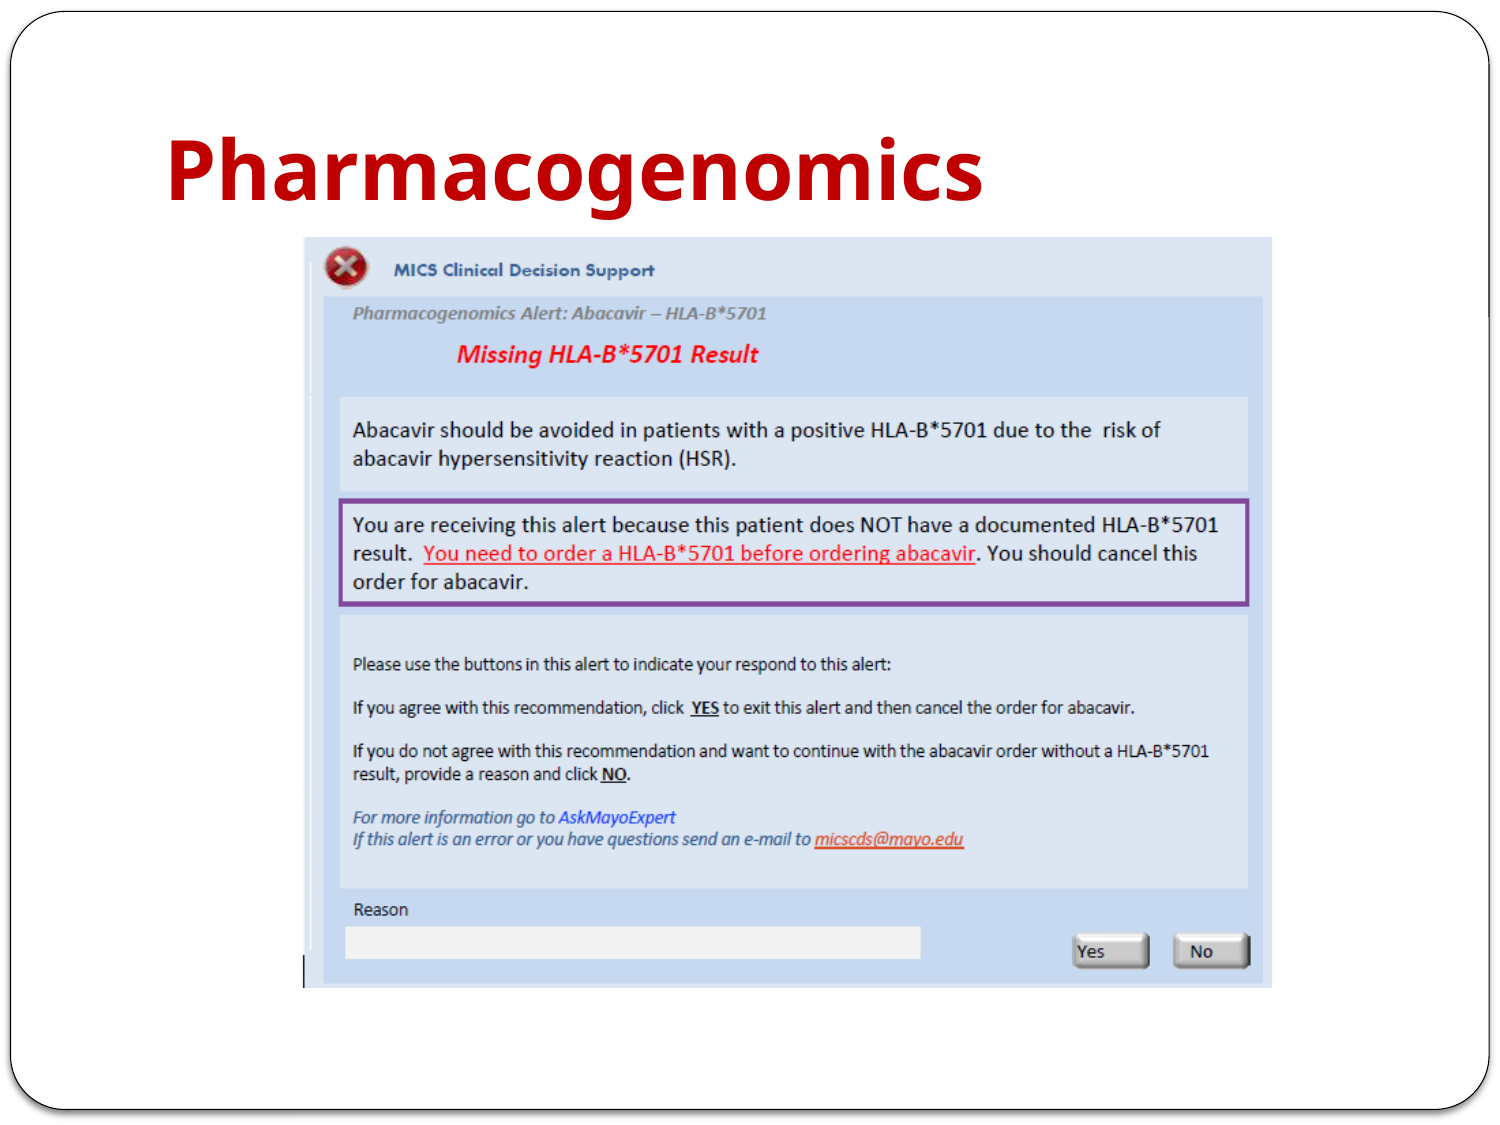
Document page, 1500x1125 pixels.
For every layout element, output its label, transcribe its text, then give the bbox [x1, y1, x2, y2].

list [302, 237, 1273, 988]
title Pharmacogenomics [150, 45, 1425, 233]
